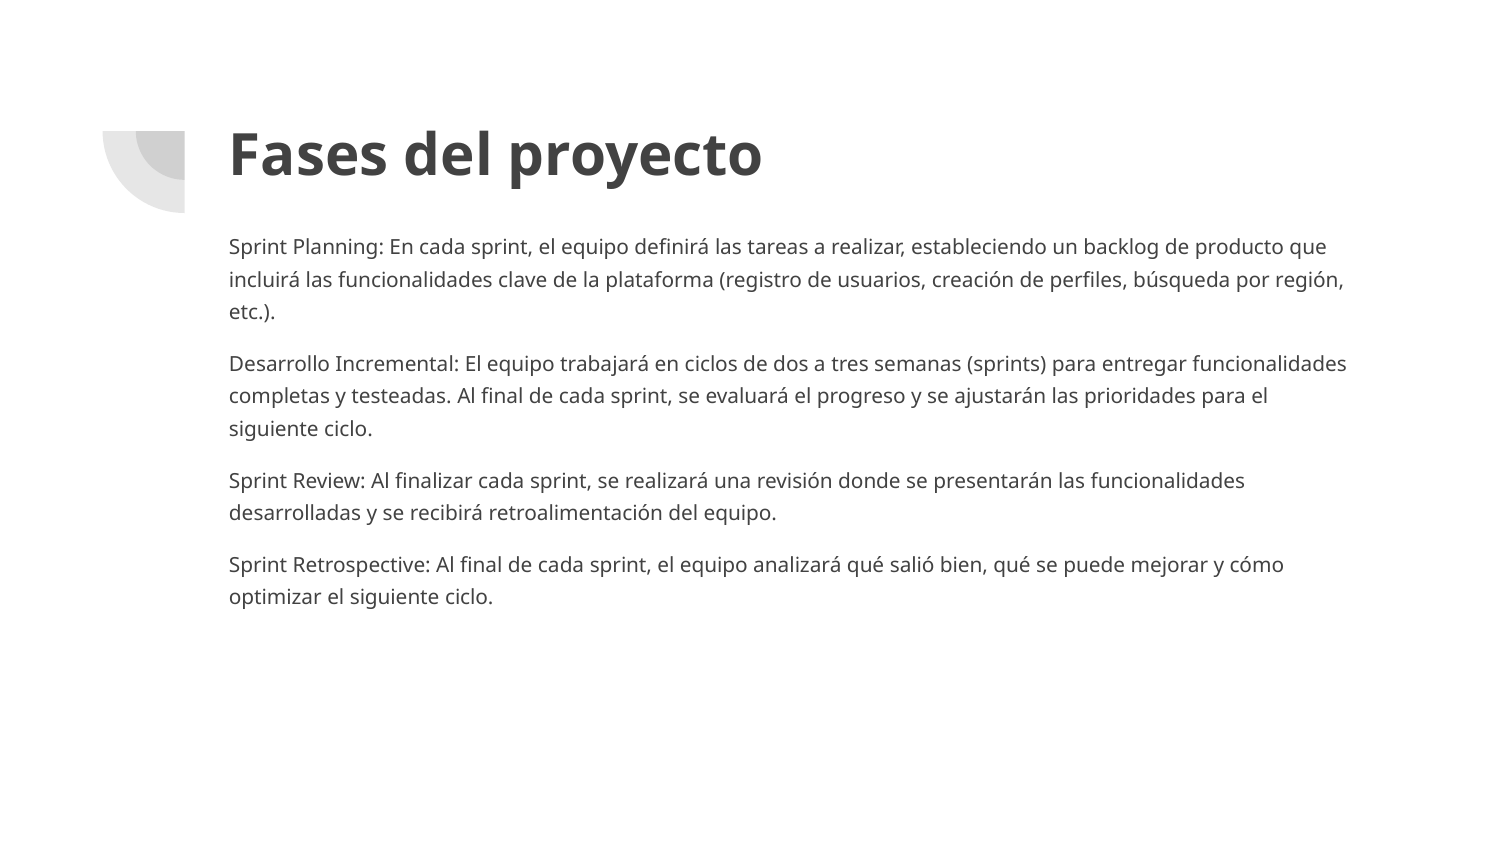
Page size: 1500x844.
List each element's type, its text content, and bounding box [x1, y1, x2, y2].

title Fases del proyecto [213, 98, 1368, 213]
list Sprint Planning: En cada sprint, el equipo definirá las tareas a realizar, estableciendo un backlog de producto que incluirá las funcionalidades clave de la plataforma (registro de usuarios, creación de perfiles, búsqueda por región, etc.). Desarrollo Incremental: El equipo trabajará en ciclos de dos a tres semanas (sprints) para entregar funcionalidades completas y testeadas. Al final de cada sprint, se evaluará el progreso y se ajustarán las prioridades para el siguiente ciclo. Sprint Review: Al finalizar cada sprint, se realizará una revisión donde se presentarán las funcionalidades desarrolladas y se recibirá retroalimentación del equipo. Sprint Retrospective: Al final de cada sprint, el equipo analizará qué salió bien, qué se puede mejorar y cómo optimizar el siguiente ciclo. [213, 213, 1368, 631]
